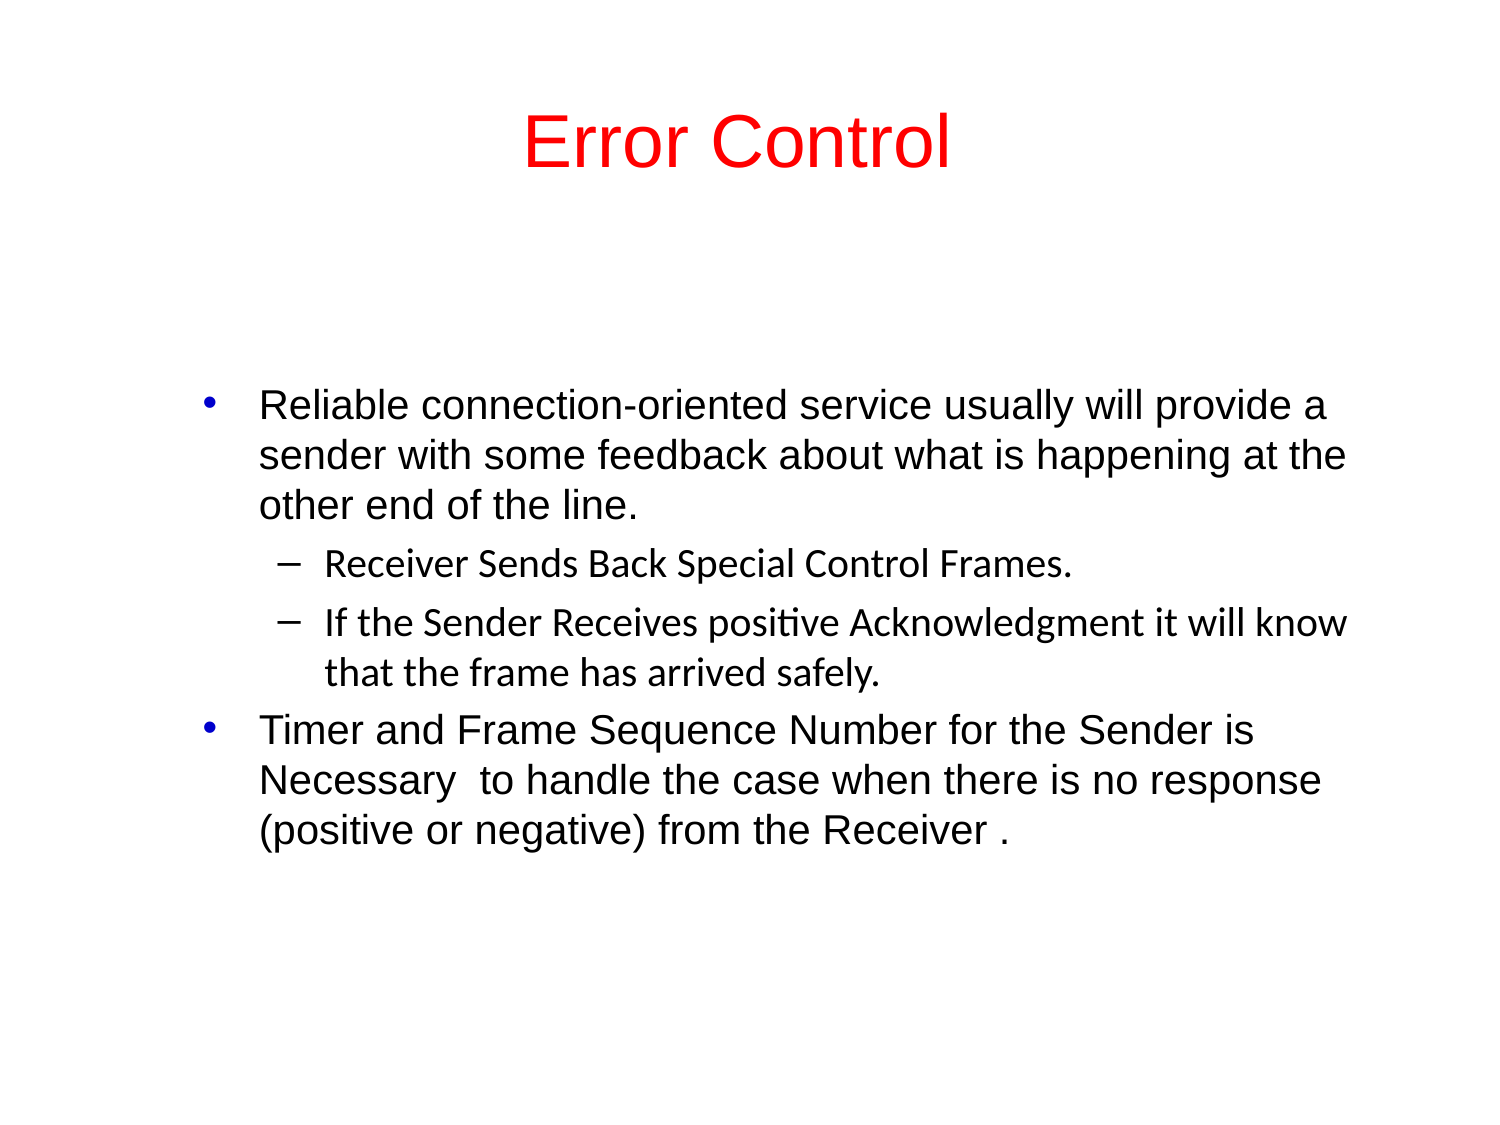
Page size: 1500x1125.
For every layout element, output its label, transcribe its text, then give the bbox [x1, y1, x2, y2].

list Reliable connection-oriented service usually will provide a sender with some feedback about what is happening at the other end of the line. Receiver Sends Back Special Control Frames. If the Sender Receives positive Acknowledgment it will know that the frame has arrived safely. Timer and Frame Sequence Number for the Sender is Necessary to handle the case when there is no response (positive or negative) from the Receiver . [187, 370, 1425, 1075]
title Error Control [62, 50, 1413, 225]
